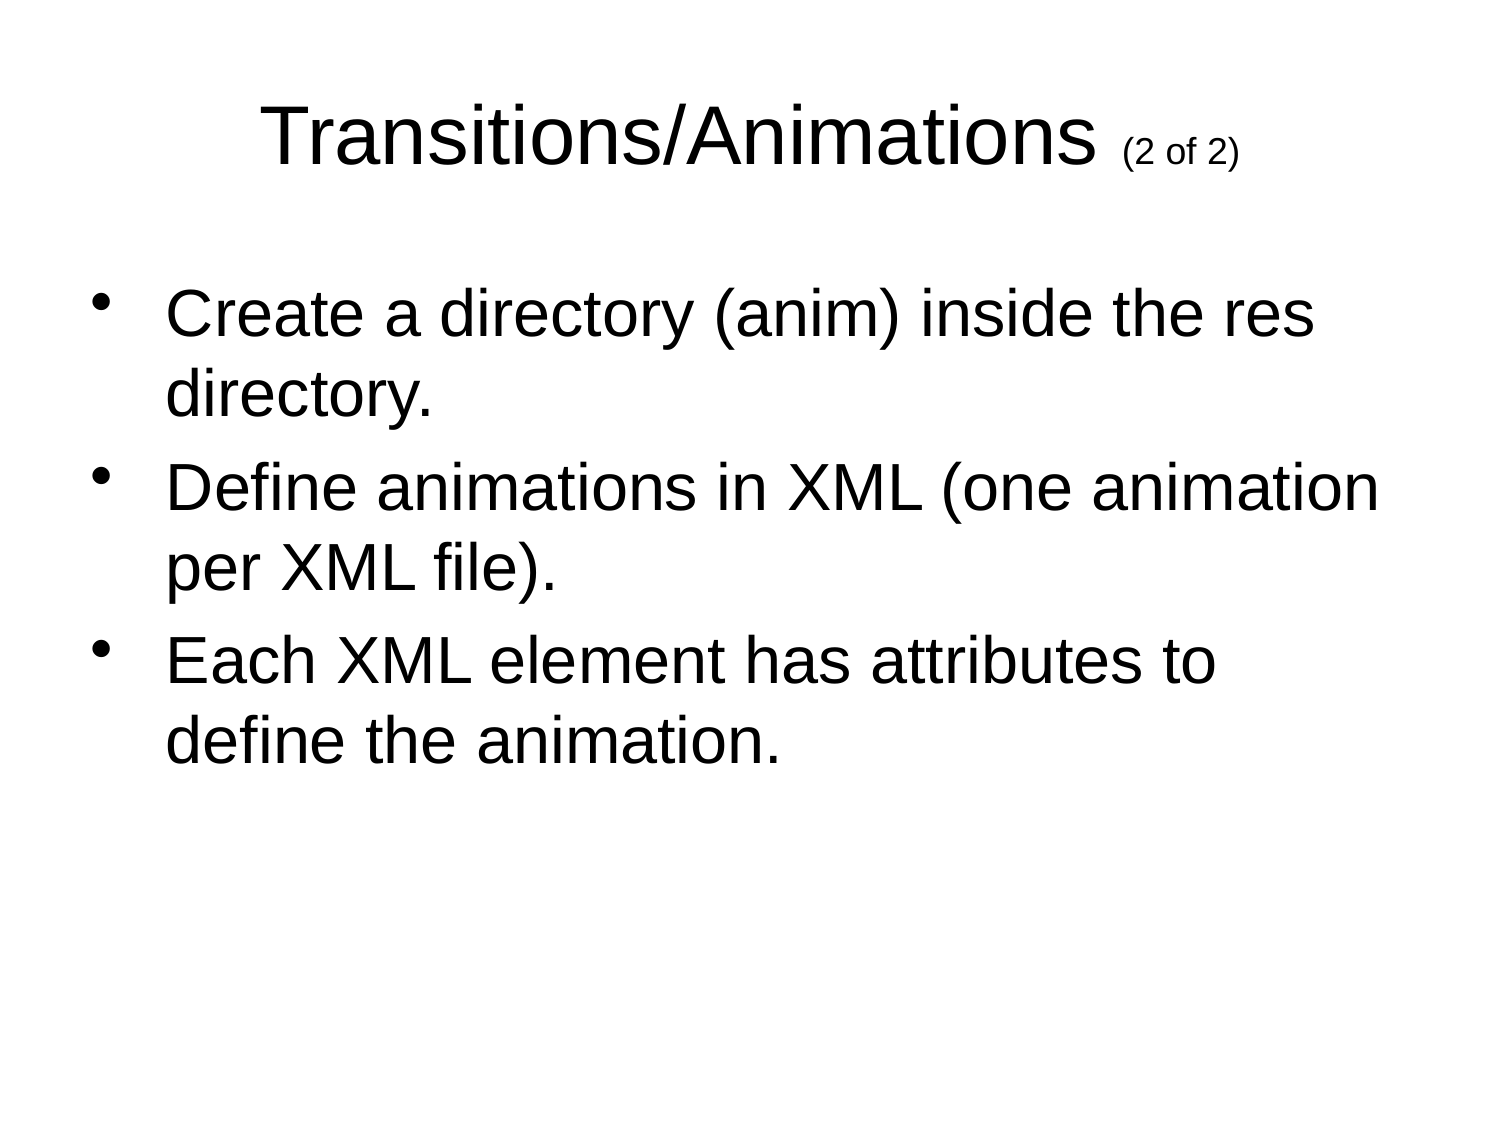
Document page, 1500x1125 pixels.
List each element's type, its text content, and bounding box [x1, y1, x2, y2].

list Create a directory (anim) inside the res directory. Define animations in XML (one animation per XML file). Each XML element has attributes to define the animation. [75, 262, 1425, 938]
title Transitions/Animations (2 of 2) [75, 37, 1425, 225]
